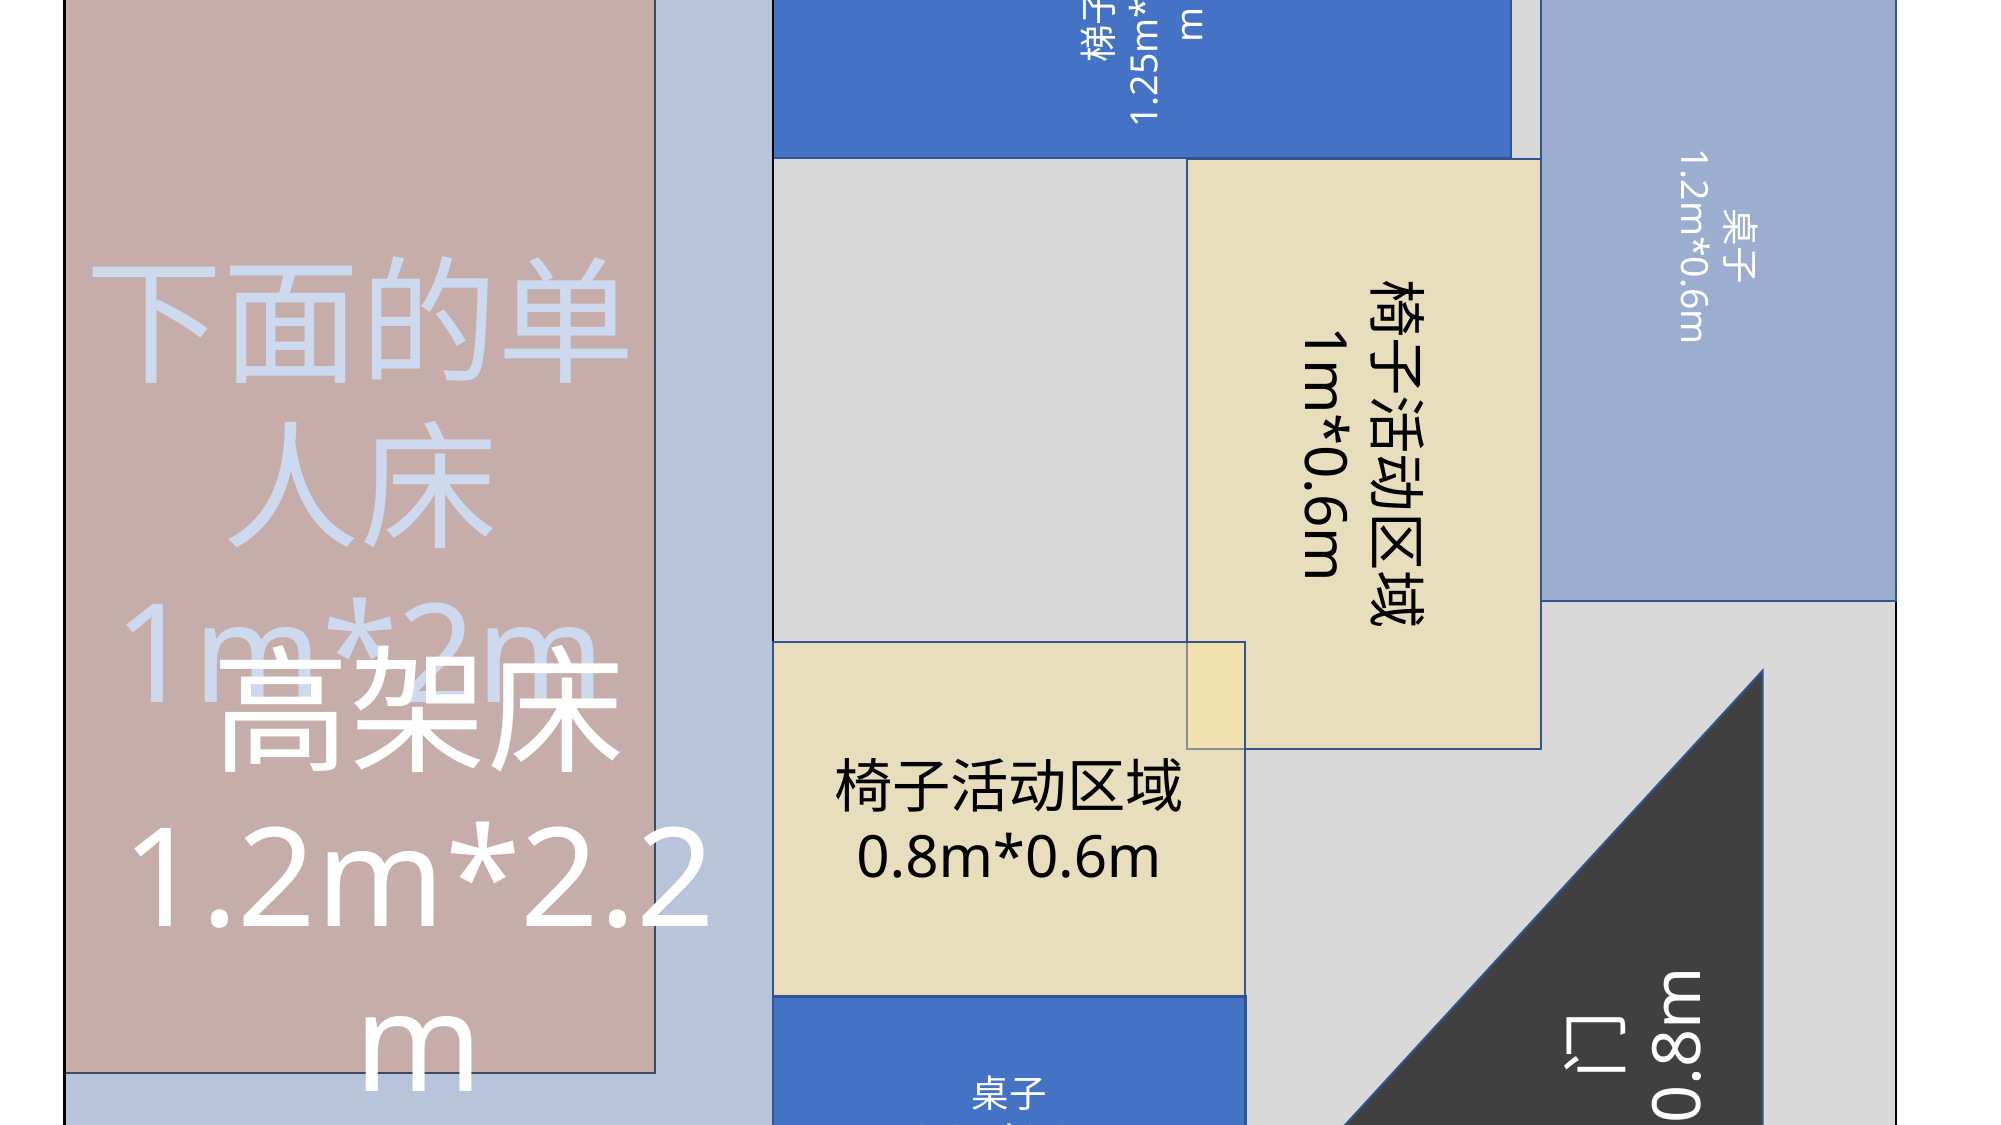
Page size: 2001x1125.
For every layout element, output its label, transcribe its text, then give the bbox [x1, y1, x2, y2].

text_box 高架床 1.2m*2.2m [63, 0, 774, 1125]
text_box 椅子活动区域 1m*0.6m [1186, 158, 1542, 750]
text_box 梯子 1.25m*0.45m [774, 0, 1512, 159]
text_box [1512, 0, 1540, 158]
text_box [774, 159, 1186, 641]
text_box [1246, 602, 1897, 1125]
text_box 椅子活动区域 0.8m*0.6m [772, 641, 1246, 997]
text_box 门 0.8m [1343, 668, 1764, 1125]
text_box 桌子 0.6m*0.8m [772, 995, 1247, 1125]
text_box 桌子 1.2m*0.6m [1540, 0, 1897, 602]
